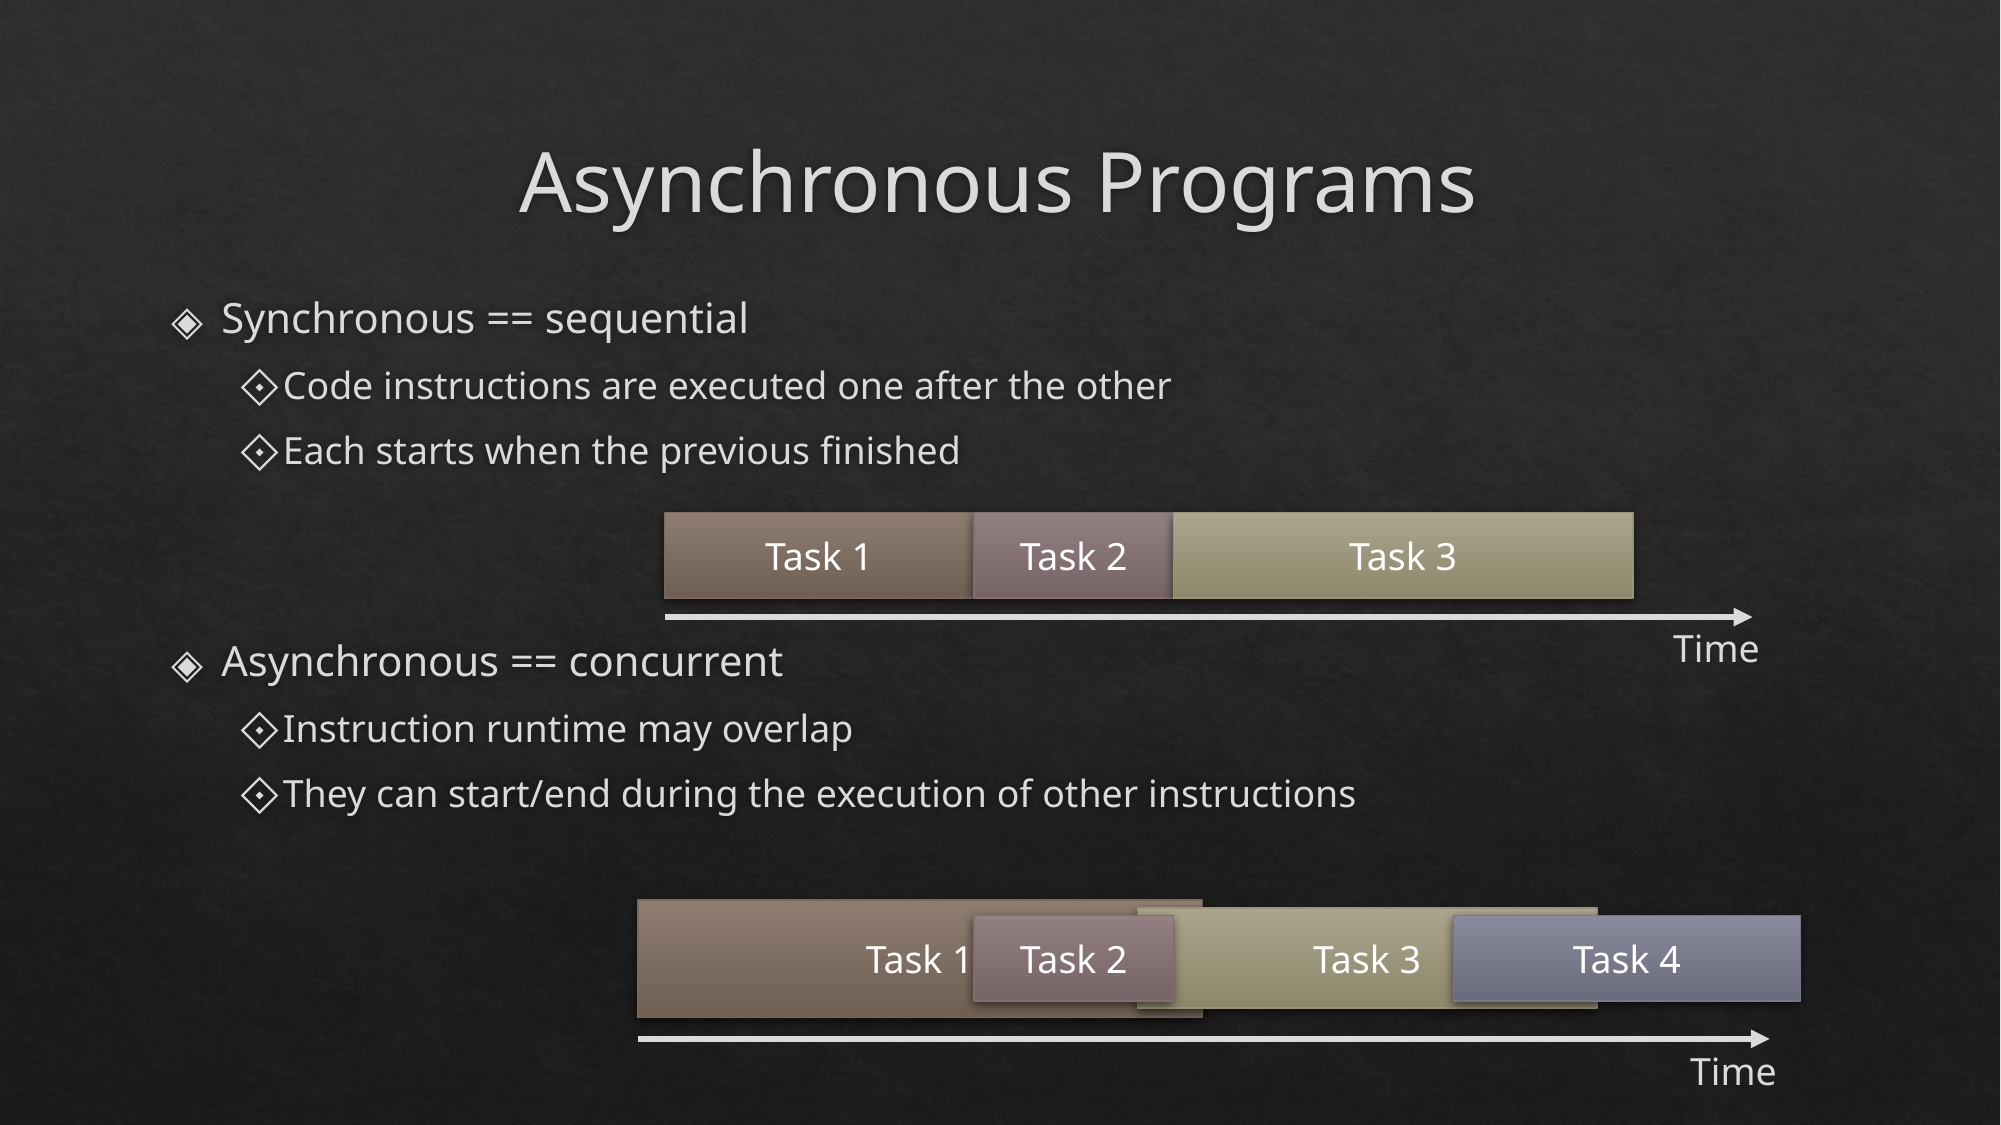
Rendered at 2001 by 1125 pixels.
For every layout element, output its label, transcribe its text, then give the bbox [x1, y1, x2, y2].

picture [0, 0, 2001, 1125]
list Synchronous == sequential Code instructions are executed one after the other Each starts when the previous finished Asynchronous == concurrent Instruction runtime may overlap They can start/end during the execution of other instructions [149, 284, 1849, 950]
text_box Time [1675, 1040, 1864, 1101]
text_box Task 2 [973, 512, 1168, 599]
text_box Task 2 [973, 915, 1174, 1001]
text_box Task 4 [1453, 915, 1801, 1001]
text_box Task 1 [664, 512, 969, 599]
text_box Task 3 [1137, 908, 1597, 1009]
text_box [664, 616, 1848, 678]
title Asynchronous Programs [149, 99, 1849, 260]
text_box Task 1 [637, 900, 1202, 1018]
text_box Task 3 [1173, 512, 1633, 599]
